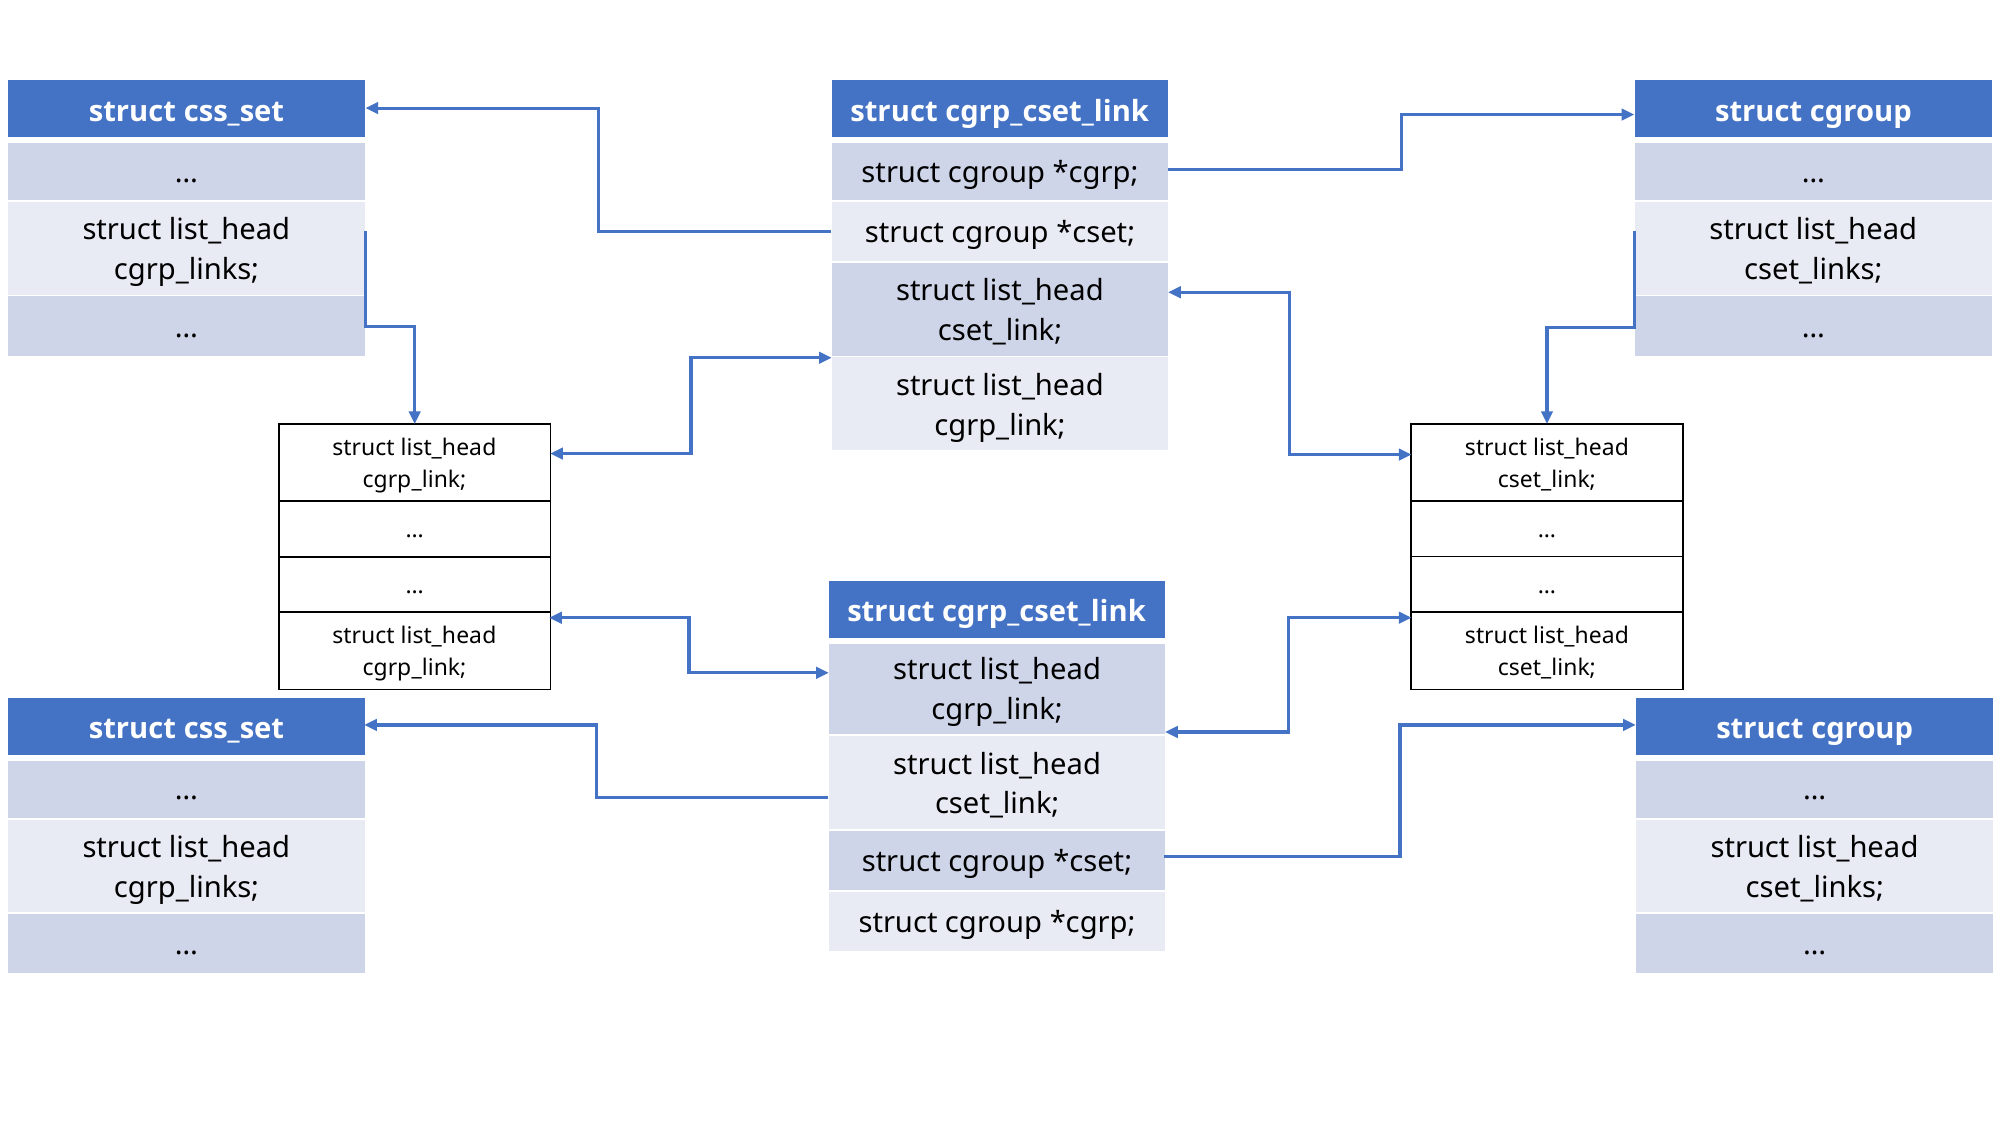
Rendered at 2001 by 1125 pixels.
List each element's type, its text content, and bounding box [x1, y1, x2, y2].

table_cell struct list_head cgrp_links; [8, 202, 365, 295]
table_cell … [1636, 761, 1993, 818]
table_cell struct list_head cset_link; [832, 263, 1168, 356]
table_cell … [1687, 296, 1992, 356]
table_cell … [1412, 557, 1682, 611]
table_header struct css_set [8, 80, 365, 137]
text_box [1164, 724, 1636, 857]
table_cell struct list_head cgrp_link; [829, 644, 1165, 734]
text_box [1168, 114, 1635, 170]
table_cell struct list_head cset_link; [829, 736, 1164, 829]
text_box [1165, 617, 1412, 724]
table_header struct cgrp_cset_link [829, 581, 1165, 638]
table_header struct css_set [8, 698, 365, 755]
table_cell … [1635, 143, 1992, 200]
table_header struct cgroup [1636, 698, 1993, 755]
table_cell struct cgroup *cgrp; [832, 143, 1168, 200]
table_cell … [8, 143, 365, 200]
table_cell struct cgroup *cgrp; [829, 892, 1165, 951]
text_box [365, 108, 832, 232]
table_header struct cgrp_cset_link [832, 80, 1168, 137]
table_cell struct list_head cset_links; [1635, 202, 1992, 295]
table_cell … [1412, 502, 1682, 556]
table_header struct cgroup [1635, 80, 1992, 137]
table_cell … [8, 914, 365, 973]
table_cell struct cgroup *cset; [829, 831, 1165, 890]
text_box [364, 724, 829, 798]
table_cell struct list_head cset_link; [1412, 613, 1682, 689]
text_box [1494, 283, 1687, 372]
table_cell struct list_head cgrp_link; [280, 613, 550, 689]
table_cell … [8, 761, 365, 818]
table_cell struct list_head cgrp_link; [832, 357, 1168, 450]
table_header struct list_head cgrp_link; [280, 425, 550, 500]
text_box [549, 617, 829, 673]
table_cell … [1636, 914, 1993, 973]
table_cell … [280, 558, 550, 611]
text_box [550, 357, 832, 454]
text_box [293, 303, 487, 353]
table_cell … [280, 502, 550, 556]
table_cell struct cgroup *cset; [832, 202, 1168, 261]
table_cell struct list_head cgrp_links; [8, 820, 365, 912]
table_cell … [8, 296, 365, 356]
table_cell struct list_head cset_links; [1636, 820, 1993, 912]
table_header struct list_head cset_link; [1412, 425, 1682, 500]
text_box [1168, 292, 1412, 455]
